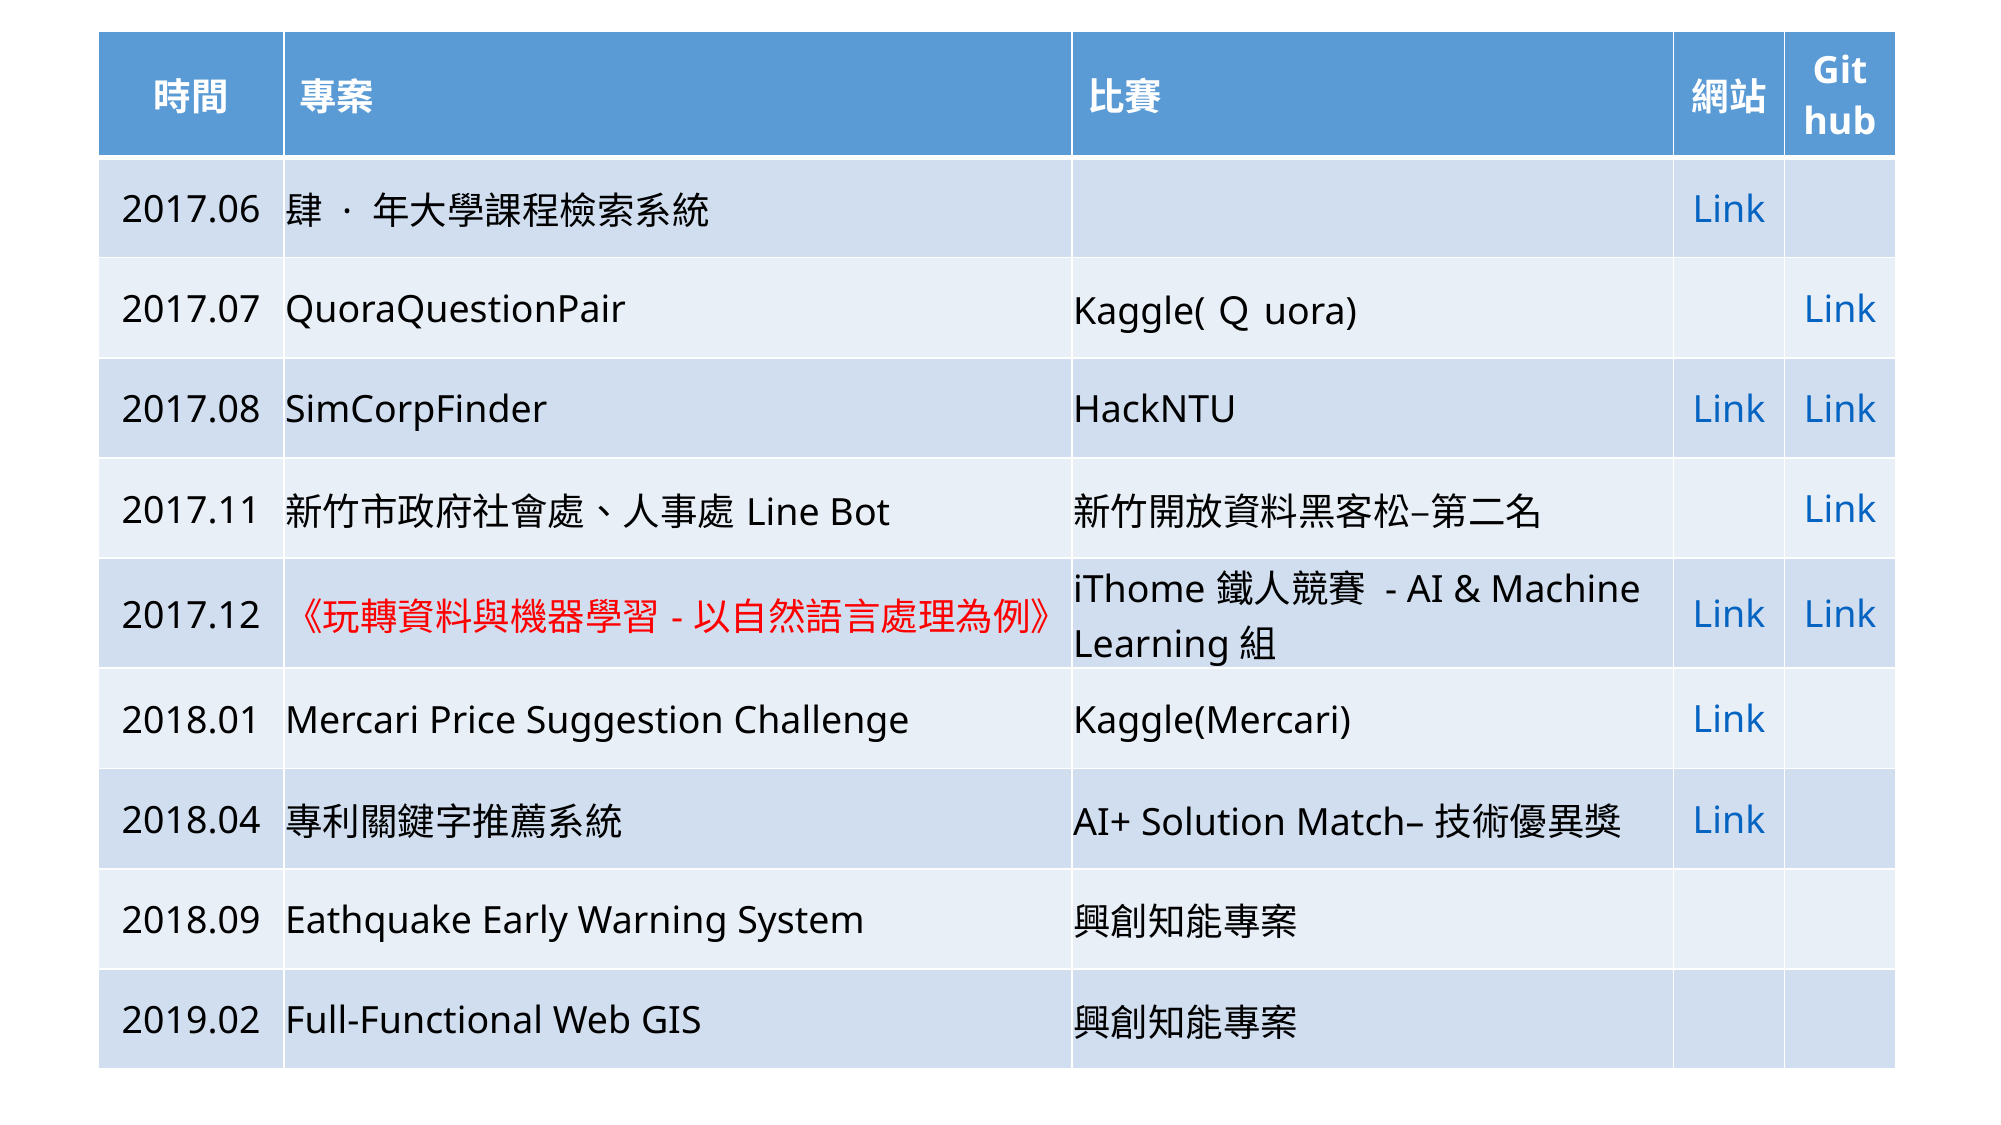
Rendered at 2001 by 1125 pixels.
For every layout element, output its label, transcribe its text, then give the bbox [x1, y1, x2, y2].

table_header 時間 [99, 32, 283, 155]
table_cell Link [1785, 359, 1895, 457]
table_cell Full-Functional Web GIS [285, 970, 1071, 1068]
table_cell 肆 · 年大學課程檢索系統 [285, 160, 1071, 257]
table_cell 2017.11 [99, 459, 283, 557]
table_cell Link [1674, 160, 1784, 257]
table_cell Link [1785, 459, 1895, 557]
table_cell [1785, 870, 1895, 968]
table_cell [1674, 258, 1784, 357]
table_cell Link [1674, 769, 1784, 868]
table_cell 2017.06 [99, 160, 283, 257]
table_cell 2017.07 [99, 258, 283, 357]
table_cell 新竹市政府社會處、人事處Line Bot [285, 459, 1071, 557]
table_cell 興創知能專案 [1073, 970, 1673, 1068]
table_cell 《玩轉資料與機器學習-以自然語言處理為例》 [285, 559, 1071, 667]
table_cell QuoraQuestionPair [285, 258, 1071, 357]
table_cell [1674, 459, 1784, 557]
table_cell Mercari Price Suggestion Challenge [285, 669, 1071, 768]
table_cell 專利關鍵字推薦系統 [285, 769, 1071, 868]
table_cell AI+ Solution Match–技術優異獎 [1073, 769, 1673, 868]
table_cell 2018.09 [99, 870, 283, 968]
table_cell SimCorpFinder [285, 359, 1071, 457]
table_cell [1785, 769, 1895, 868]
table_header 比賽 [1073, 32, 1673, 155]
table_cell [1785, 970, 1895, 1068]
table_cell Kaggle(Mercari) [1073, 669, 1673, 768]
table_cell Link [1674, 559, 1784, 667]
table_header 網站 [1674, 32, 1784, 155]
table_cell 2017.08 [99, 359, 283, 457]
table_cell [1073, 160, 1673, 257]
table_cell [1674, 870, 1784, 968]
table_cell Link [1674, 669, 1784, 768]
table_cell Link [1785, 559, 1895, 667]
table_header 專案 [285, 32, 1071, 155]
table_cell Eathquake Early Warning System [285, 870, 1071, 968]
table_cell iThome鐵人競賽 - AI & Machine Learning組 [1073, 559, 1673, 667]
table_cell [1785, 160, 1895, 257]
table_cell 2018.01 [99, 669, 283, 768]
table_cell 新竹開放資料黑客松–第二名 [1073, 459, 1673, 557]
table_cell HackNTU [1073, 359, 1673, 457]
table_cell 興創知能專案 [1073, 870, 1673, 968]
table_cell Link [1785, 258, 1895, 357]
table_cell [1674, 970, 1784, 1068]
table_cell Kaggle(Ｑuora) [1073, 258, 1673, 357]
table_cell [1785, 669, 1895, 768]
table_cell 2017.12 [99, 559, 283, 667]
table_cell 2019.02 [99, 970, 283, 1068]
table_header Git hub [1785, 32, 1895, 155]
table_cell Link [1674, 359, 1784, 457]
table_cell 2018.04 [99, 769, 283, 868]
